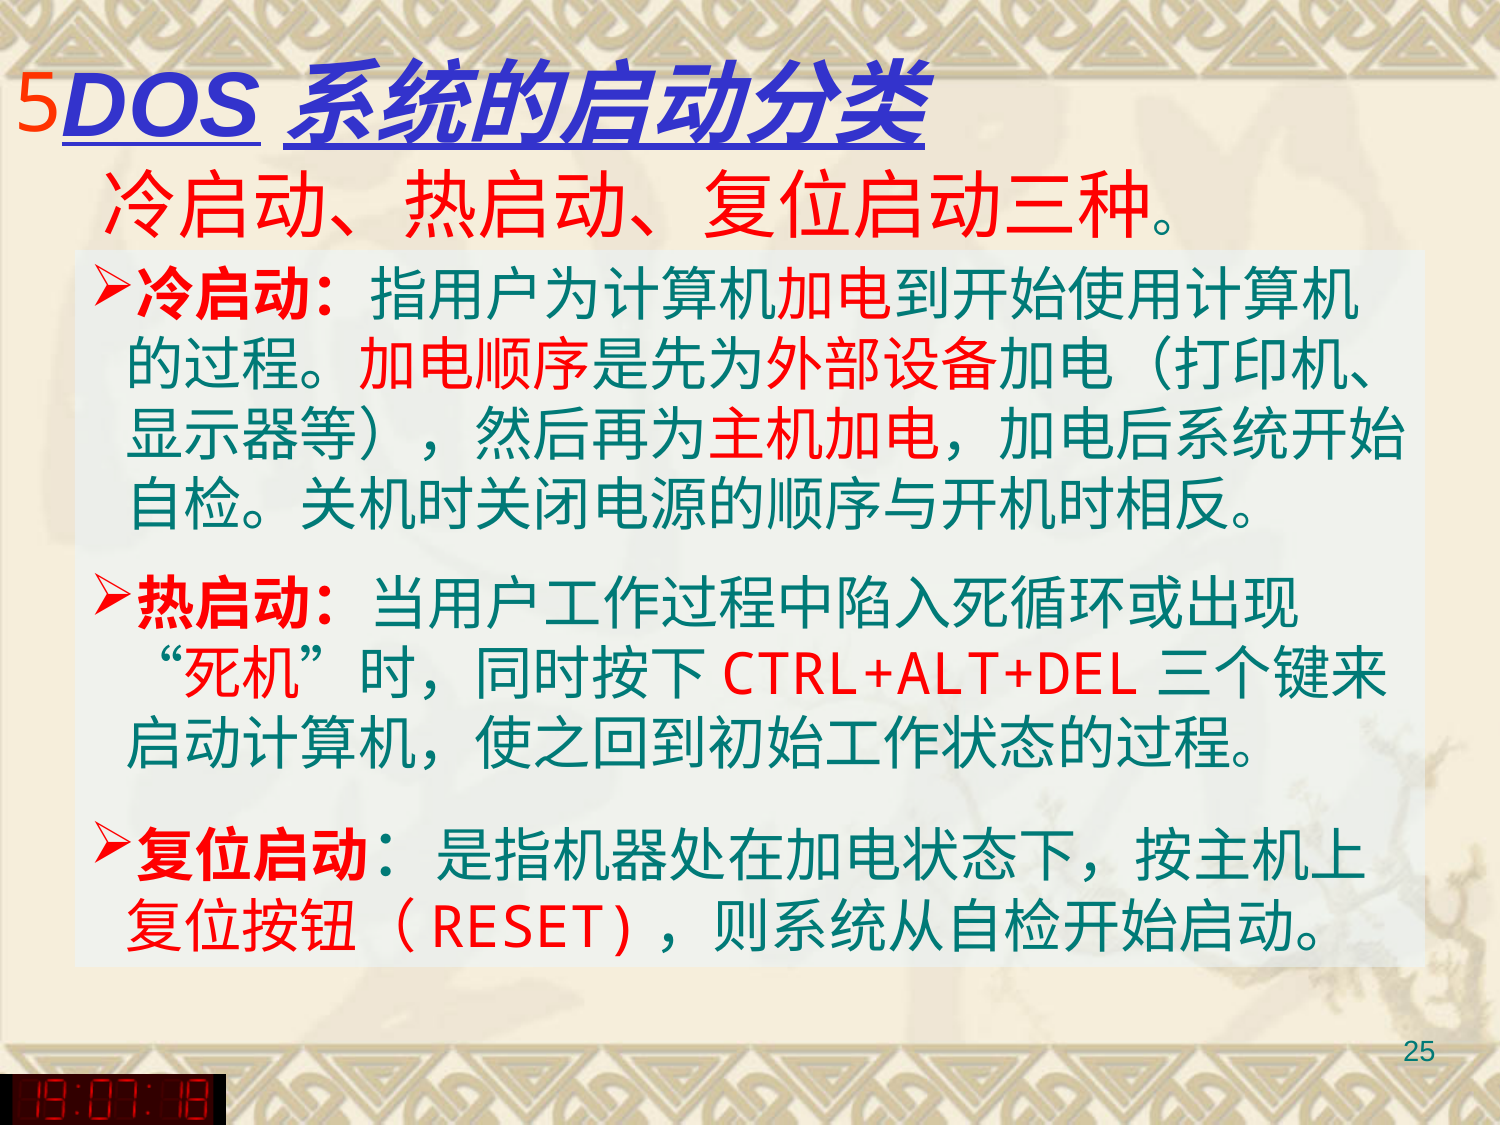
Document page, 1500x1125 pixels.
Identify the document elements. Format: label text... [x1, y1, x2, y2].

text_box DOS系统的启动分类 [0, 37, 1075, 163]
text_box 冷启动、热启动、复位启动三种。 [87, 149, 1438, 255]
slide_number 25 [1074, 1024, 1451, 1103]
text_box 冷启动：指用户为计算机加电到开始使用计算机的过程。加电顺序是先为外部设备加电（打印机、显示器等），然后再为主机加电，加电后系统开始自检。关机时关闭电源的顺序与开机时相反。 热启动：当用户工作过程中陷入死循环或出现“死机”时，同时按下CTRL+ALT+DEL三个键来启动计算机，使之回到初始工作状态的过程。 复位启动：是指机器处在加电状态下，按主机上复位按钮（RESET)，则系统从自检开始启动。 [74, 249, 1425, 967]
picture [0, 0, 1500, 1125]
